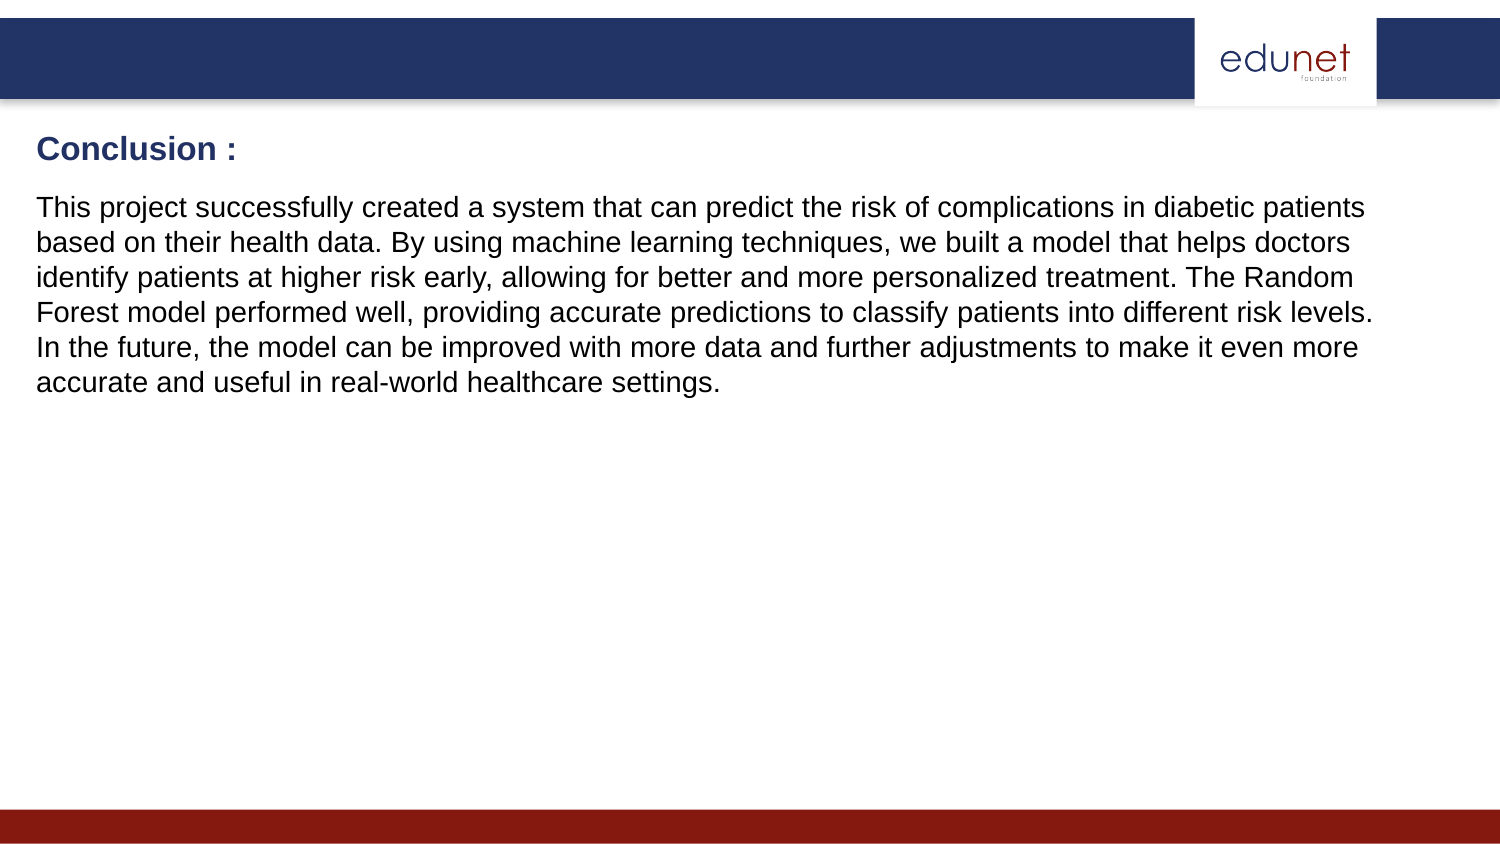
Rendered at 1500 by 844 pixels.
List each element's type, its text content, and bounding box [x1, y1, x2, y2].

picture [1215, 38, 1356, 86]
title Conclusion : [21, 111, 504, 165]
text_box This project successfully created a system that can predict the risk of complications in diabetic patients based on their health data. By using machine learning techniques, we built a model that helps doctors identify patients at higher risk early, allowing for better and more personalized treatment. The Random Forest model performed well, providing accurate predictions to classify patients into different risk levels. In the future, the model can be improved with more data and further adjustments to make it even more accurate and useful in real-world healthcare settings. [21, 173, 1423, 796]
